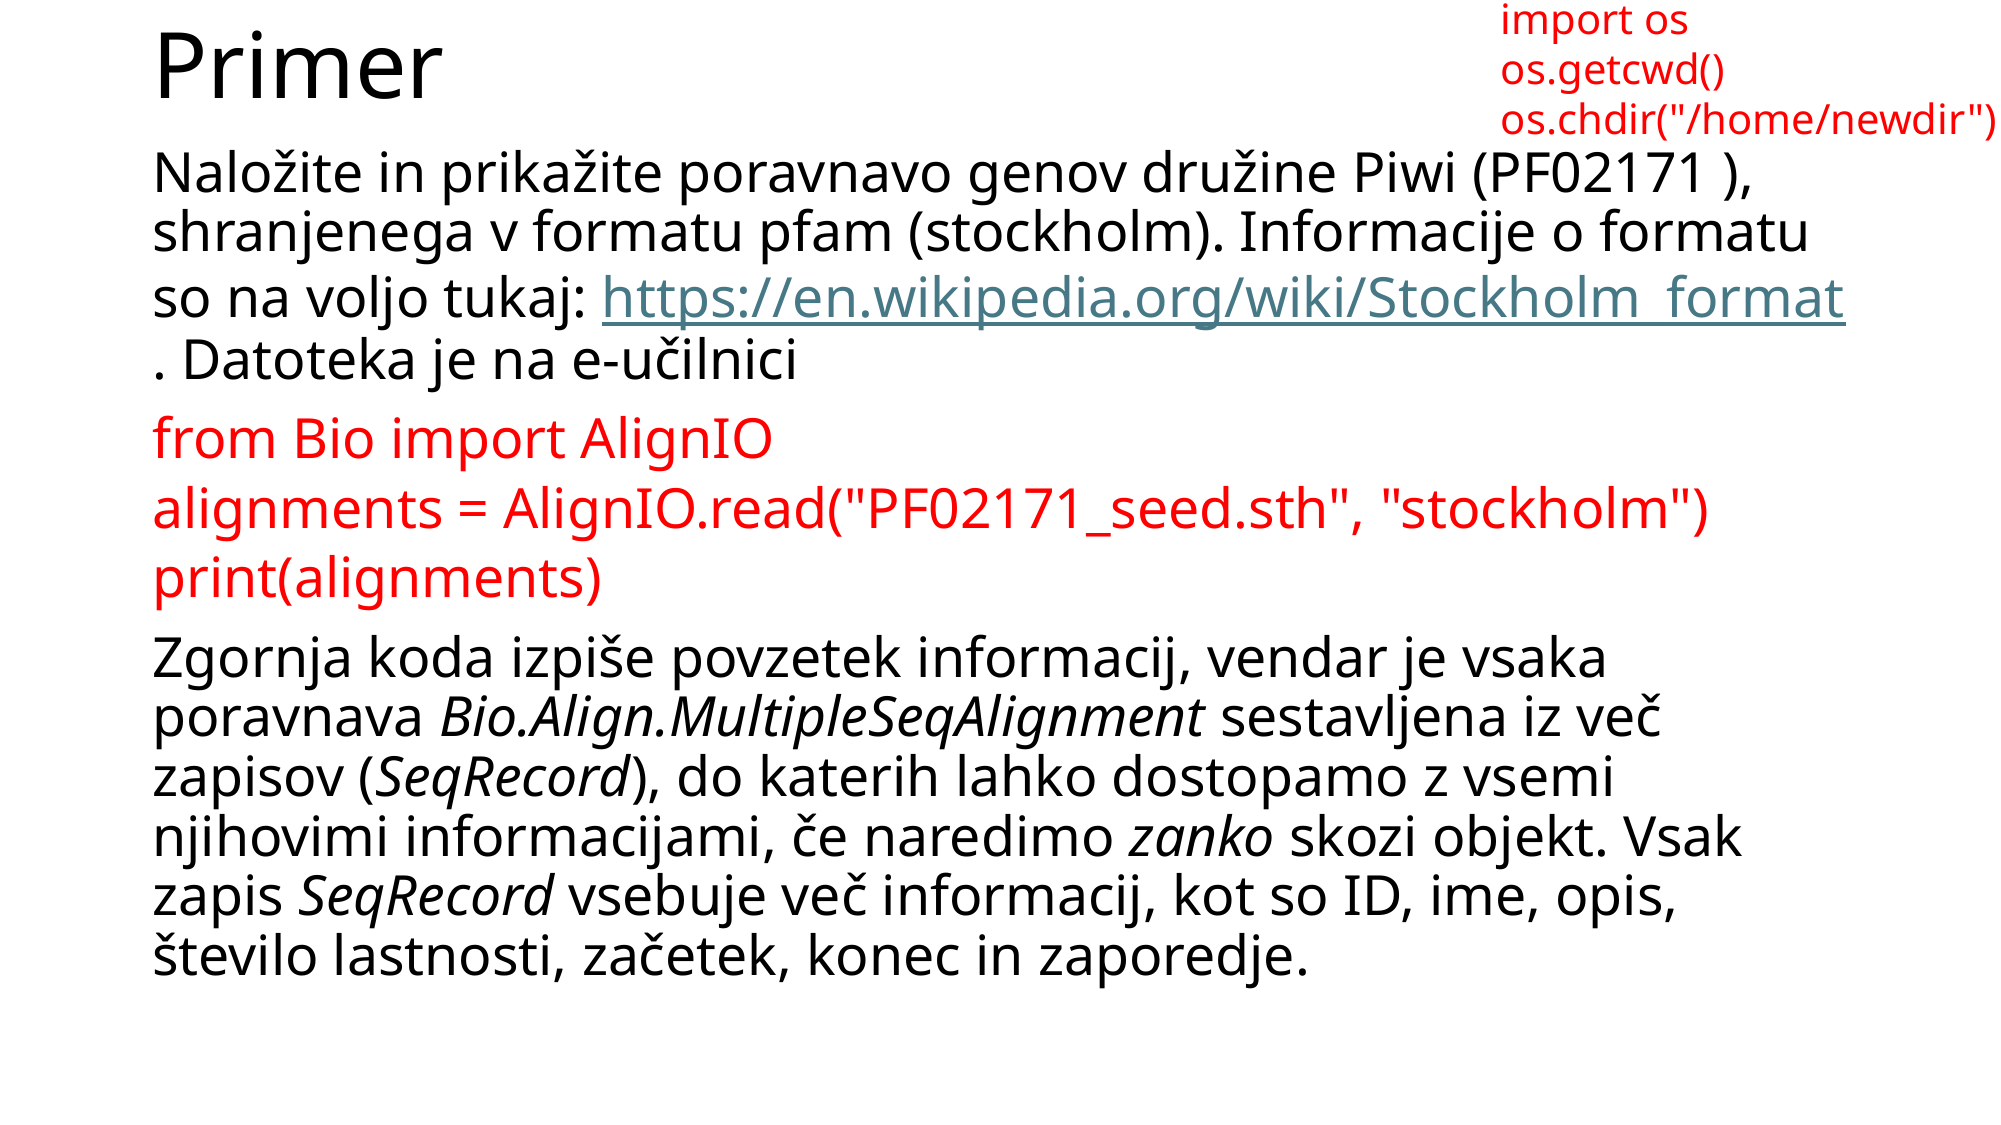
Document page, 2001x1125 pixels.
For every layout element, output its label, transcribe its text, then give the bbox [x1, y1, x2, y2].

list Naložite in prikažite poravnavo genov družine Piwi (PF02171 ), shranjenega v formatu pfam (stockholm). Informacije o formatu so na voljo tukaj: https://en.wikipedia.org/wiki/Stockholm_format. Datoteka je na e-učilnici from Bio import AlignIO alignments = AlignIO.read("PF02171_seed.sth", "stockholm") print(alignments) Zgornja koda izpiše povzetek informacij, vendar je vsaka poravnava Bio.Align.MultipleSeqAlignment sestavljena iz več zapisov (SeqRecord), do katerih lahko dostopamo z vsemi njihovimi informacijami, če naredimo zanko skozi objekt. Vsak zapis SeqRecord vsebuje več informacij, kot so ID, ime, opis, število lastnosti, začetek, konec in zaporedje. [137, 137, 1863, 1043]
text_box import os os.getcwd() os.chdir("/home/newdir") [1486, 0, 2000, 150]
title Primer [137, 0, 1486, 137]
